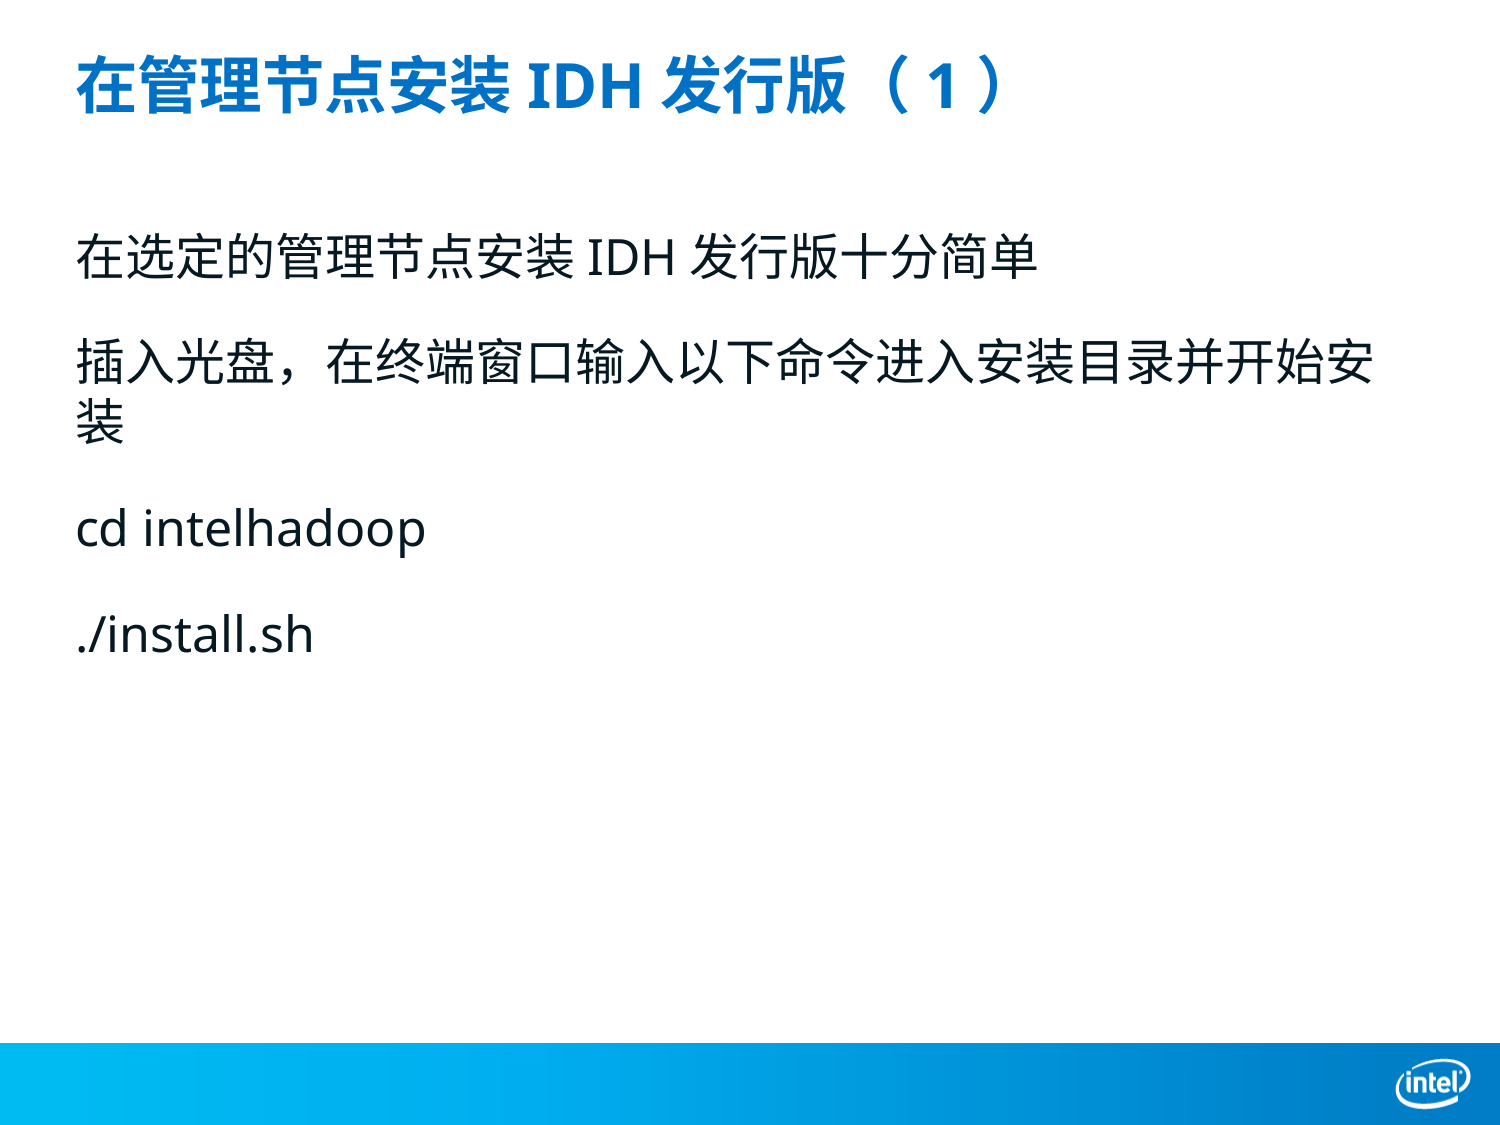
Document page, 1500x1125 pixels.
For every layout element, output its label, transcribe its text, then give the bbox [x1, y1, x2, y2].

picture [1289, 1043, 1296, 1125]
picture [1307, 1043, 1314, 1125]
picture [1324, 1043, 1500, 1125]
picture [1245, 1043, 1252, 1125]
list 在选定的管理节点安装IDH发行版十分简单 插入光盘，在终端窗口输入以下命令进入安装目录并开始安装 cd intelhadoop ./install.sh [75, 224, 1425, 975]
title 在管理节点安装IDH发行版（1） [75, 67, 1425, 213]
